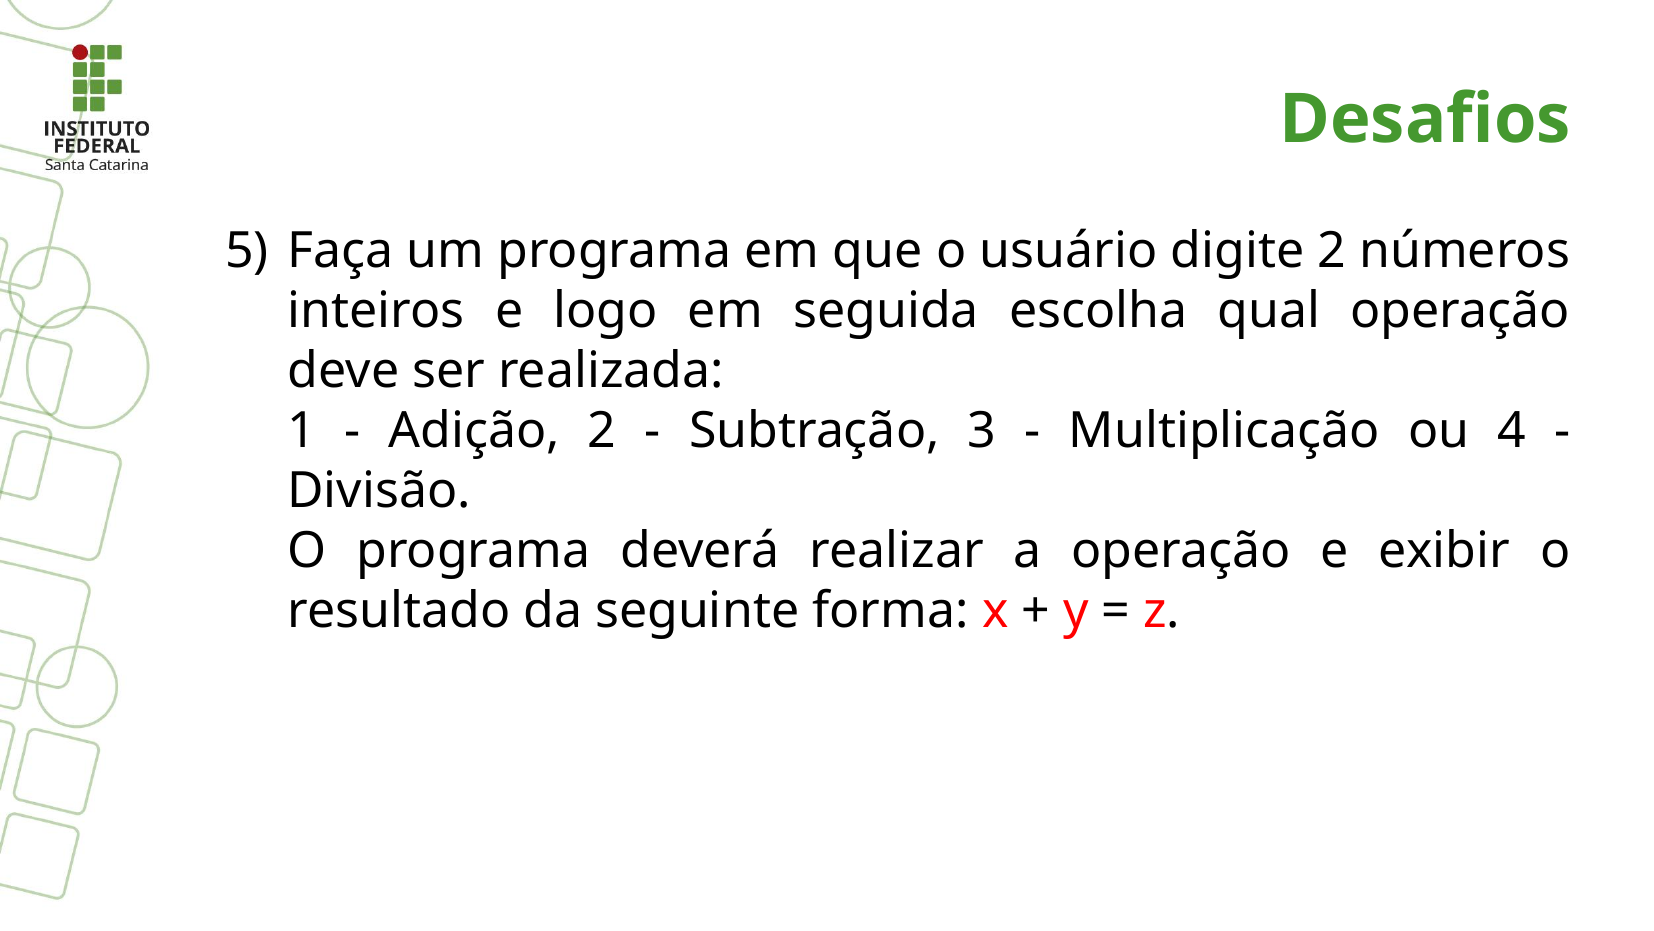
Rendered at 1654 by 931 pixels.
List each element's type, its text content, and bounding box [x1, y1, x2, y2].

text_box Faça um programa em que o usuário digite 2 números inteiros e logo em seguida escolha qual operação deve ser realizada: 1 - Adição, 2 - Subtração, 3 - Multiplicação ou 4 - Divisão. O programa deverá realizar a operação e exibir o resultado da seguinte forma: x + y = z. [212, 217, 1571, 848]
text_box Desafios [259, 36, 1571, 193]
picture [0, 0, 1317, 931]
